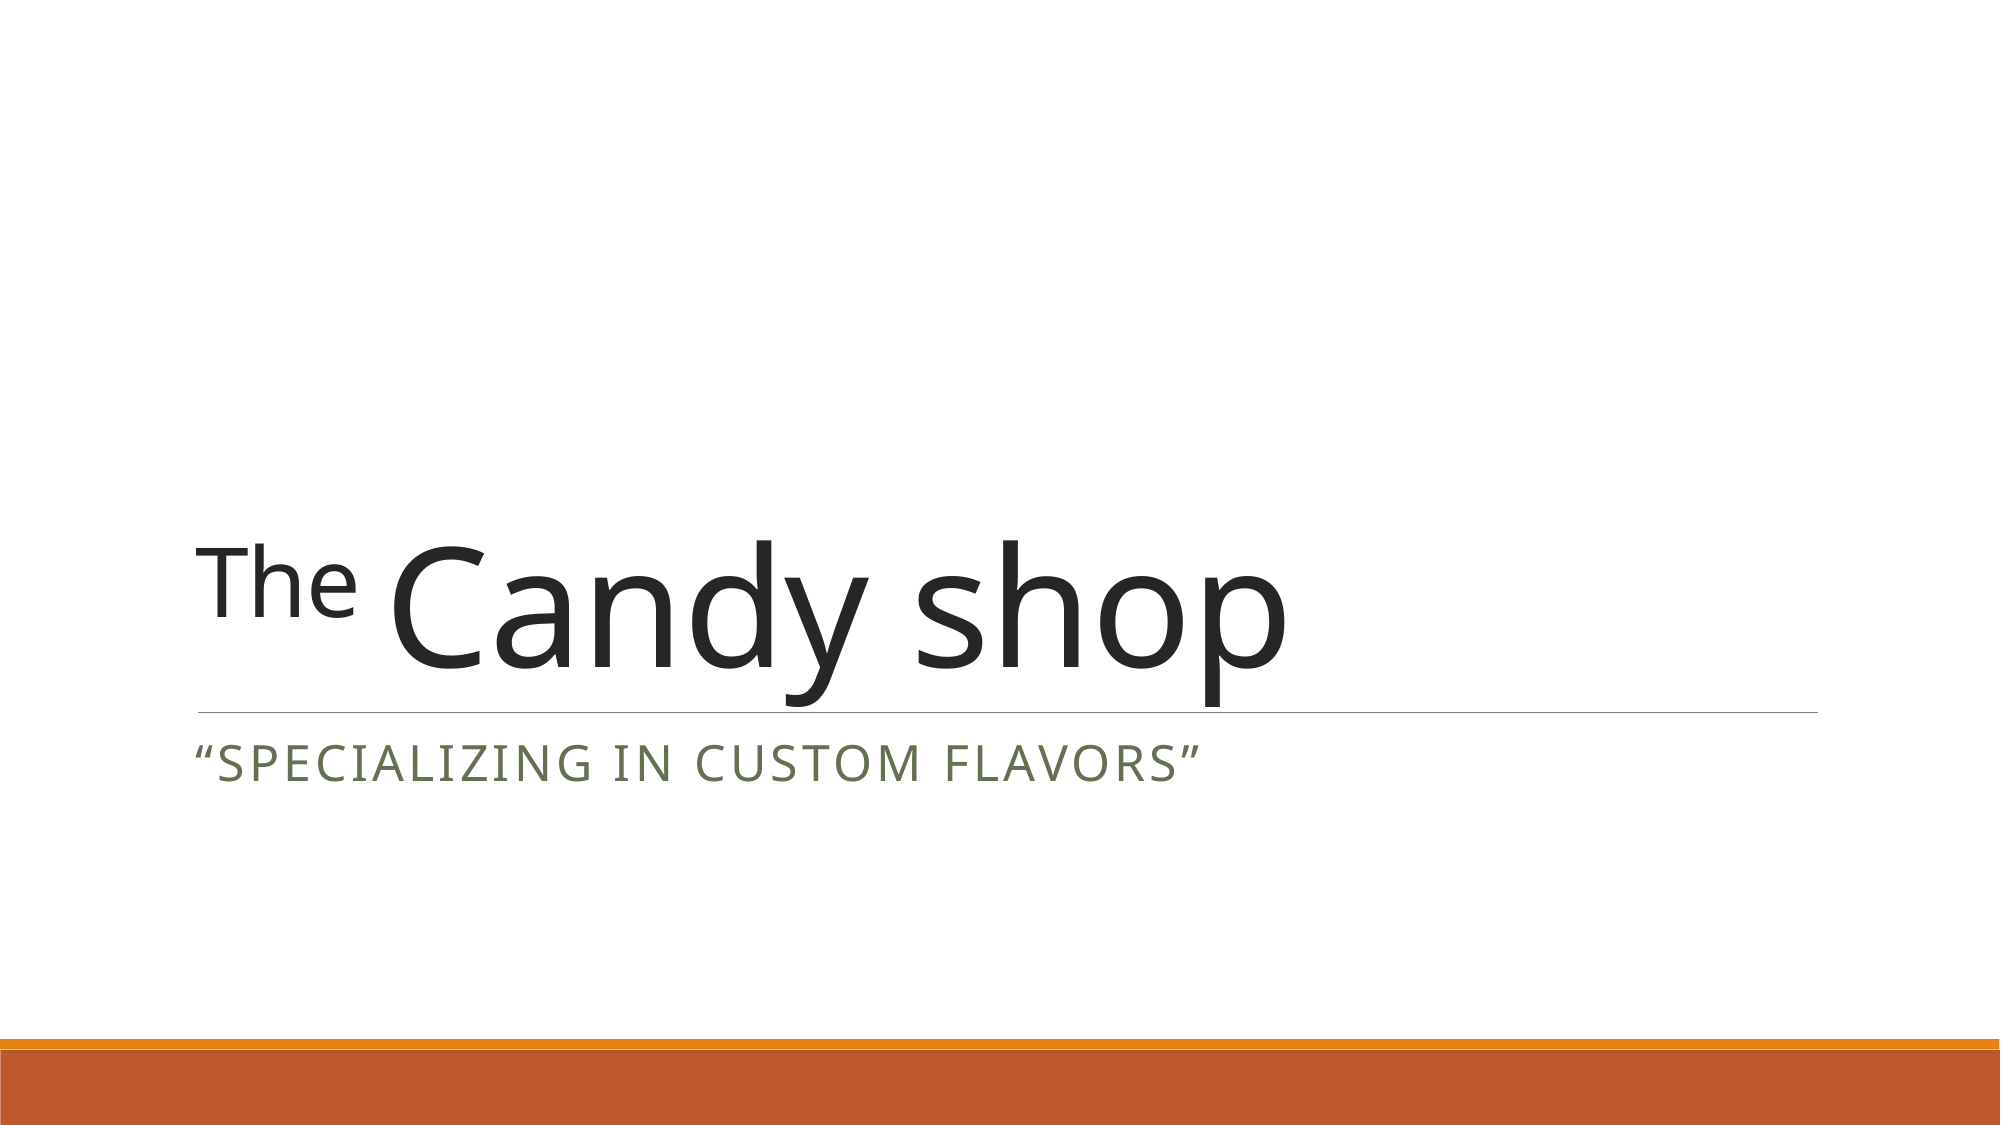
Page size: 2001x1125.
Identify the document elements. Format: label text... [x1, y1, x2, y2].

title The Candy shop [180, 124, 1830, 710]
subtitle “Specializing in Custom Flavors” [180, 730, 1831, 919]
